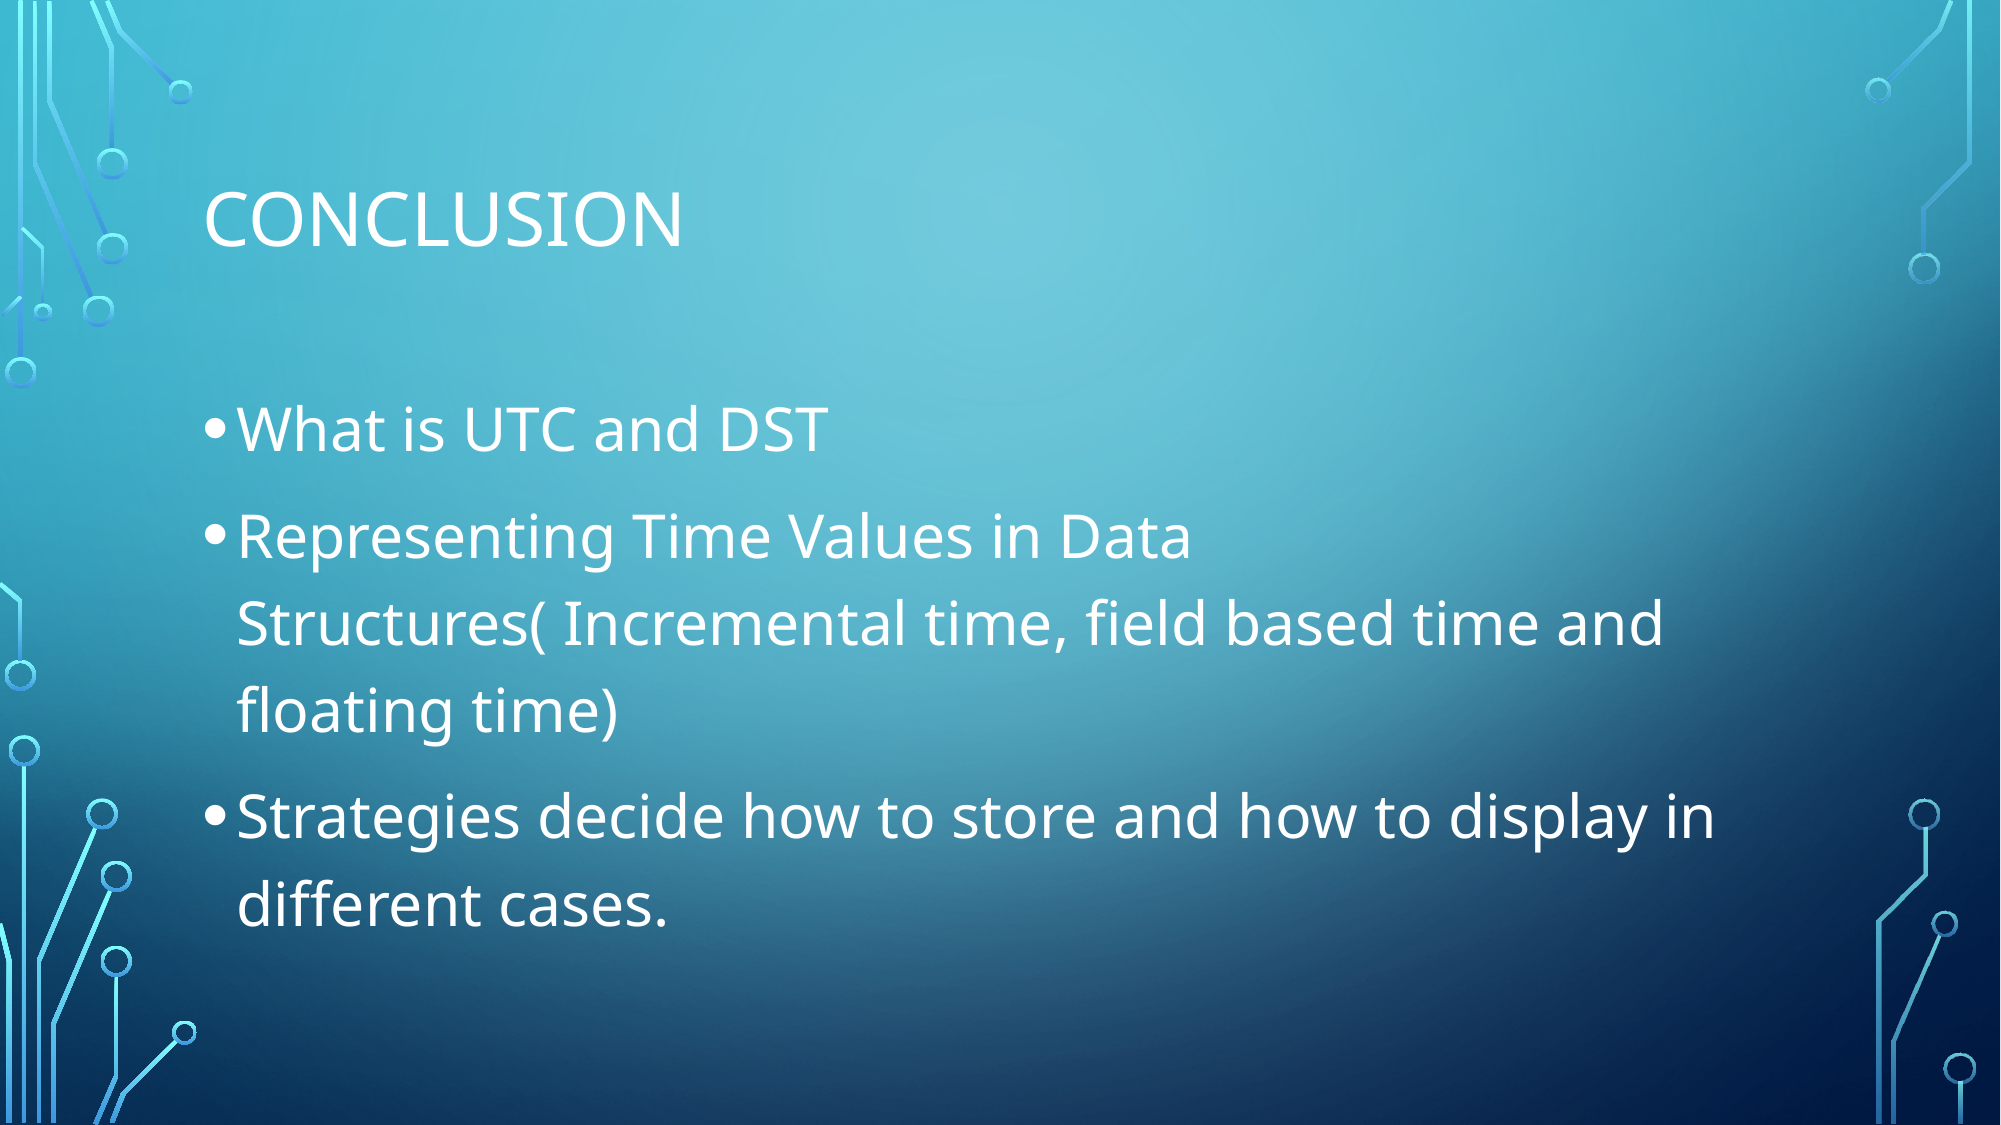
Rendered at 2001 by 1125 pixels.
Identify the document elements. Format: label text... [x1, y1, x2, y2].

list What is UTC and DST Representing Time Values in Data Structures( Incremental time, field based time and floating time) Strategies decide how to store and how to display in different cases. [187, 369, 1813, 950]
title Conclusion [187, 101, 1813, 344]
